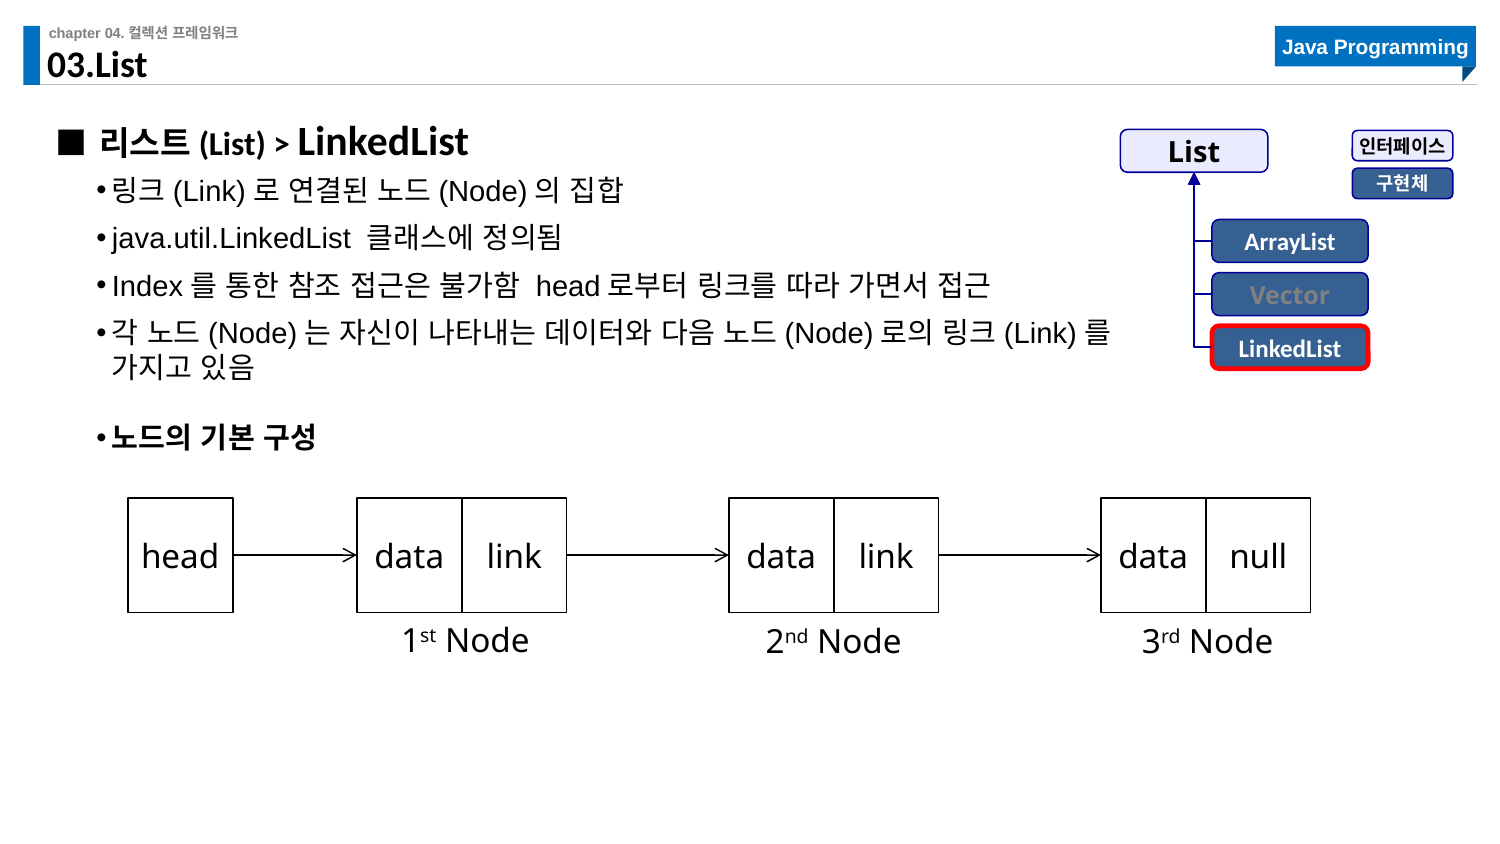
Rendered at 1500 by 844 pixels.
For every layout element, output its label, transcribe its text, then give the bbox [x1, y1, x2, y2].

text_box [127, 497, 1311, 670]
text_box 노드의 기본 구성 [52, 419, 1336, 462]
title 03.List [47, 51, 542, 86]
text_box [1352, 130, 1453, 199]
list 리스트(List) > LinkedList [55, 89, 1488, 140]
text_box 링크(Link)로 연결된 노드(Node)의 집합 java.util.LinkedList 클래스에 정의됨 Index를 통한 참조 접근은 불가함 head로부터 링크를 따라 가면서 접근 각 노드(Node)는 자신이 나타내는 데이터와 다음 노드(Node)로의 링크(Link)를 가지고 있음 [52, 171, 1336, 389]
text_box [1120, 129, 1369, 369]
